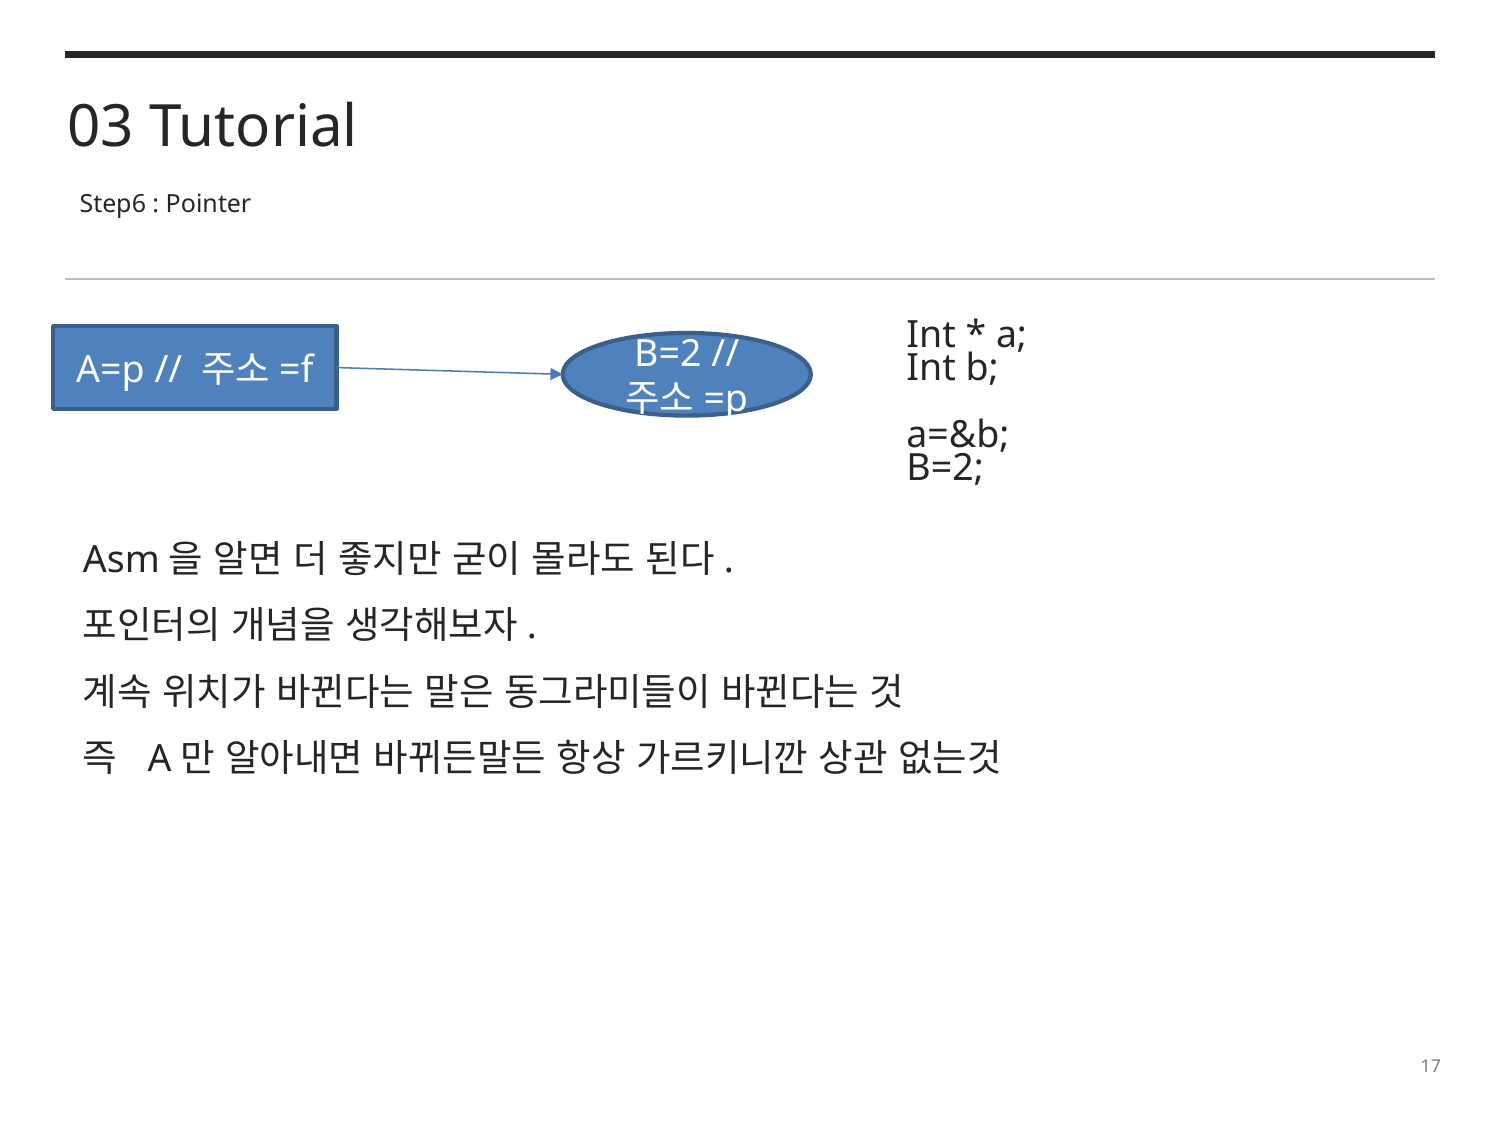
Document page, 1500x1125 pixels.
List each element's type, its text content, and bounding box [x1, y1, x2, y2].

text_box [336, 367, 564, 375]
text_box Int * a; Int b; a=&b; B=2; [891, 314, 1500, 529]
text_box Step6 : Pointer [64, 176, 1199, 225]
text_box A=p // 주소=f [51, 324, 339, 411]
text_box Asm을 알면 더 좋지만 굳이 몰라도 된다. 포인터의 개념을 생각해보자. 계속 위치가 바뀐다는 말은 동그라미들이 바뀐다는 것 즉 A만 알아내면 바뀌든말든 항상 가르키니깐 상관 없는것 [68, 538, 1478, 854]
text_box B=2 // 주소=p [562, 330, 813, 418]
text_box 03 Tutorial [53, 80, 1187, 166]
